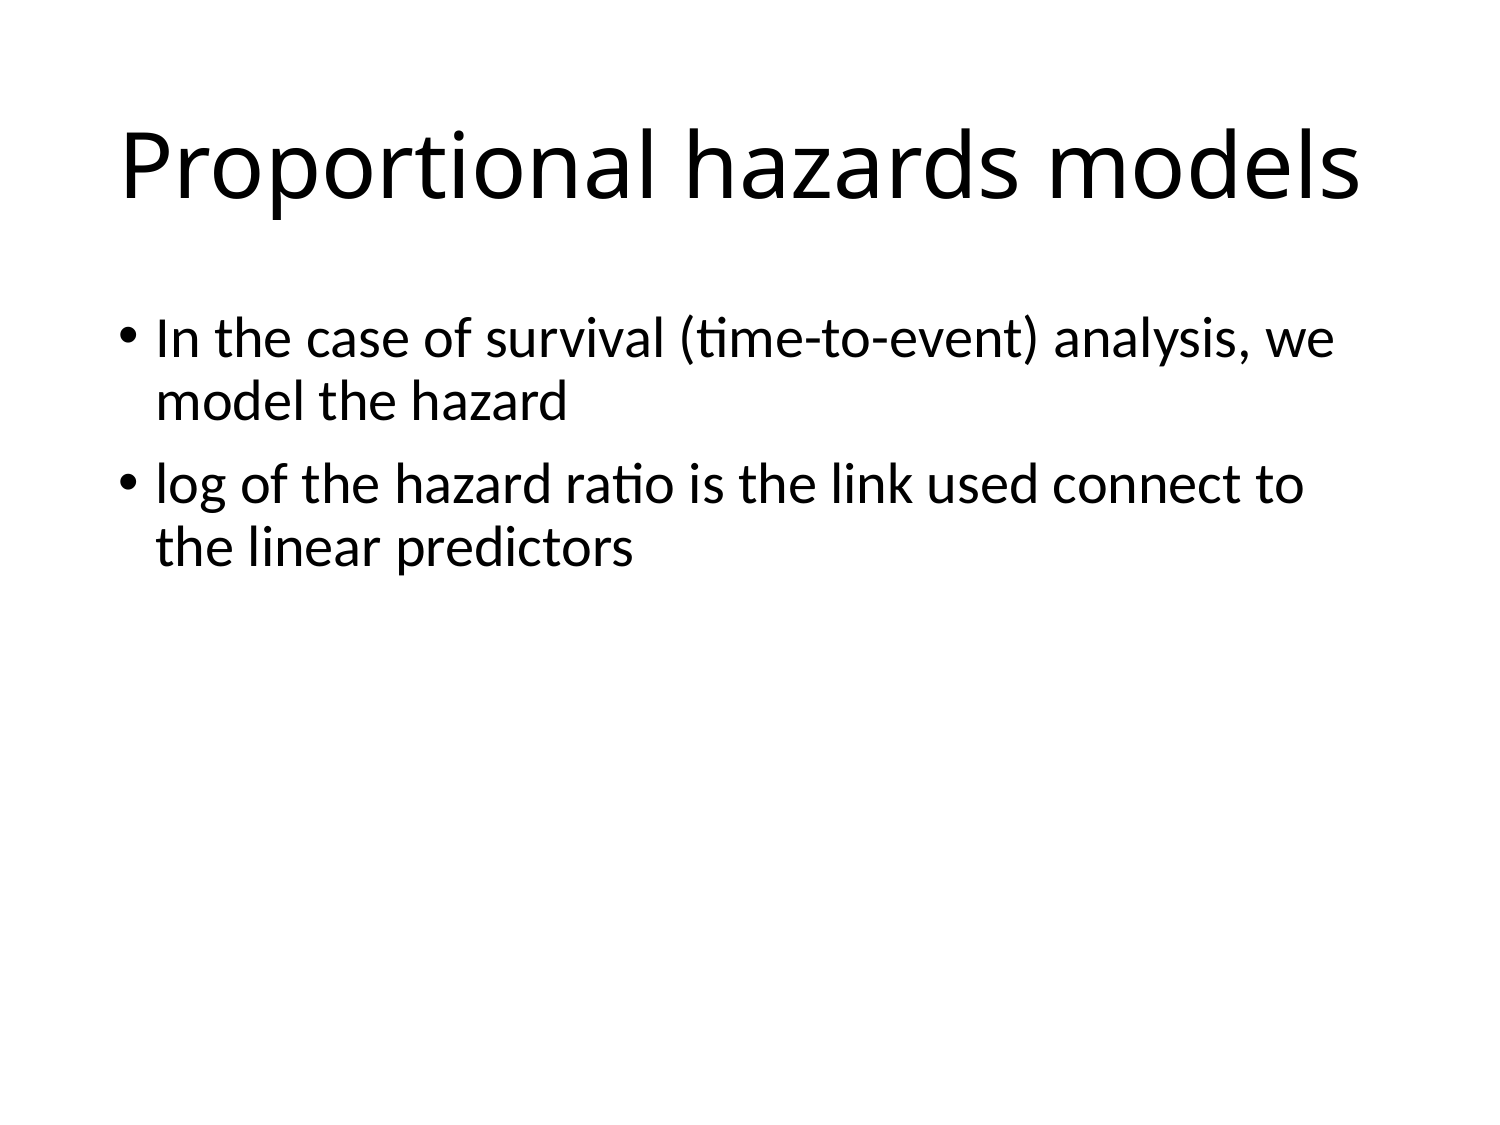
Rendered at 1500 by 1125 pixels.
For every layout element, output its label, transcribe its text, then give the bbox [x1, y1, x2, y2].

title Proportional hazards models [103, 59, 1397, 278]
